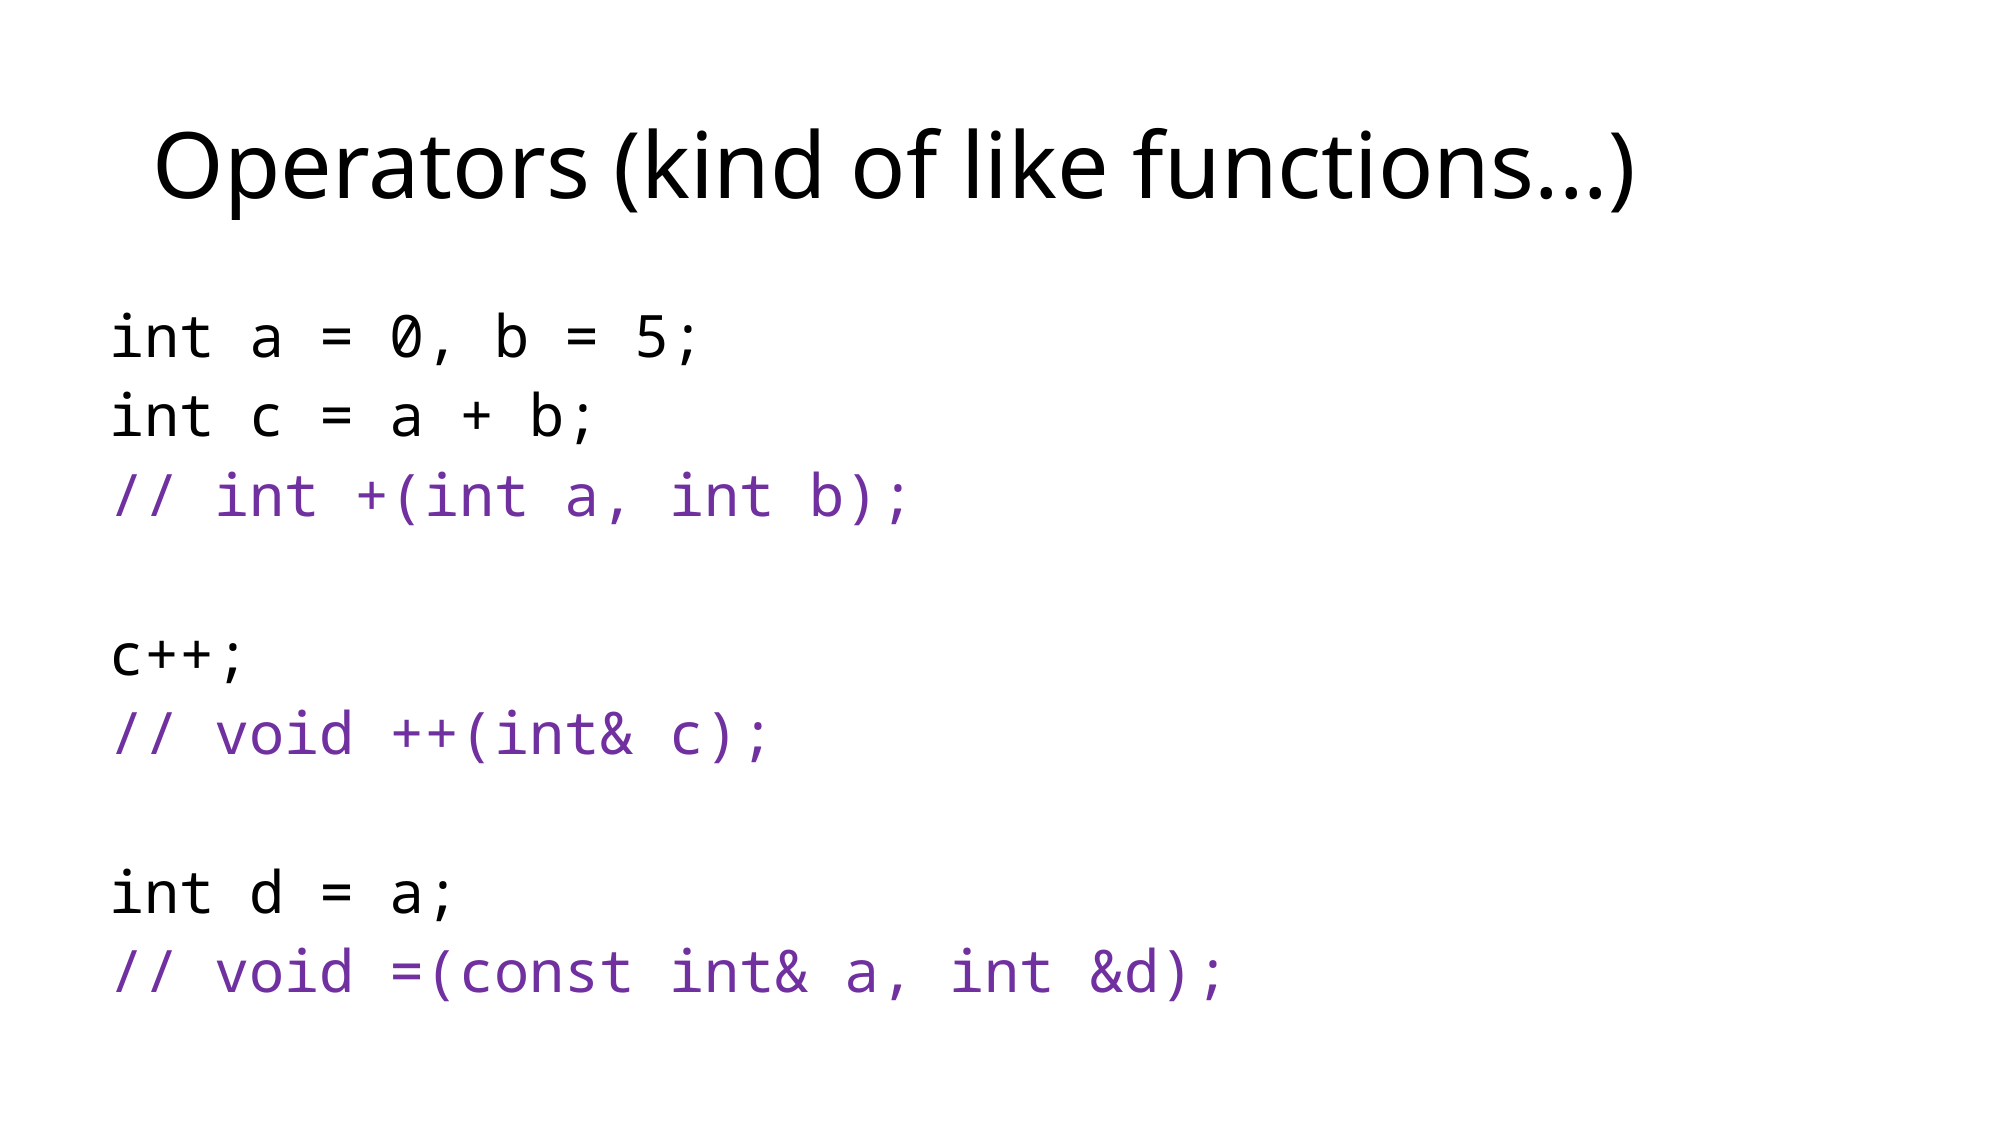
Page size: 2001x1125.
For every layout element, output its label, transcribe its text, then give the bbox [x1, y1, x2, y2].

title Operators (kind of like functions...) [137, 59, 1863, 278]
list int a = 0, b = 5; int c = a + b; // int +(int a, int b); c++; // void ++(int& c); int d = a; // void =(const int& a, int &d); [94, 299, 1973, 1014]
